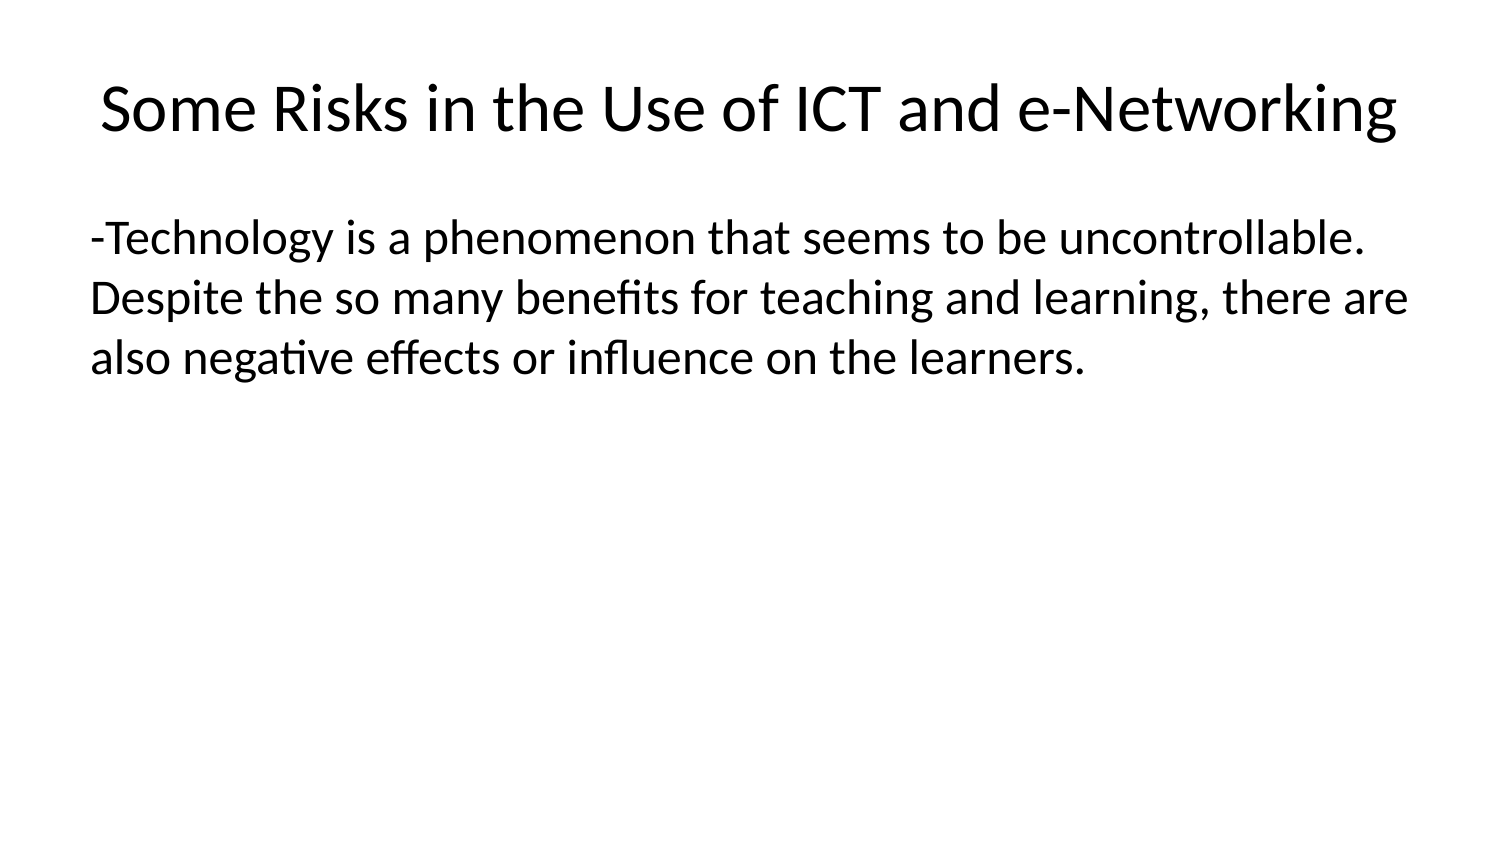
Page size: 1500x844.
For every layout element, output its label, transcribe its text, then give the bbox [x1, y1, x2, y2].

title Some Risks in the Use of ICT and e-Networking [75, 33, 1425, 175]
list -Technology is a phenomenon that seems to be uncontrollable. Despite the so many benefits for teaching and learning, there are also negative effects or influence on the learners. [75, 196, 1425, 754]
